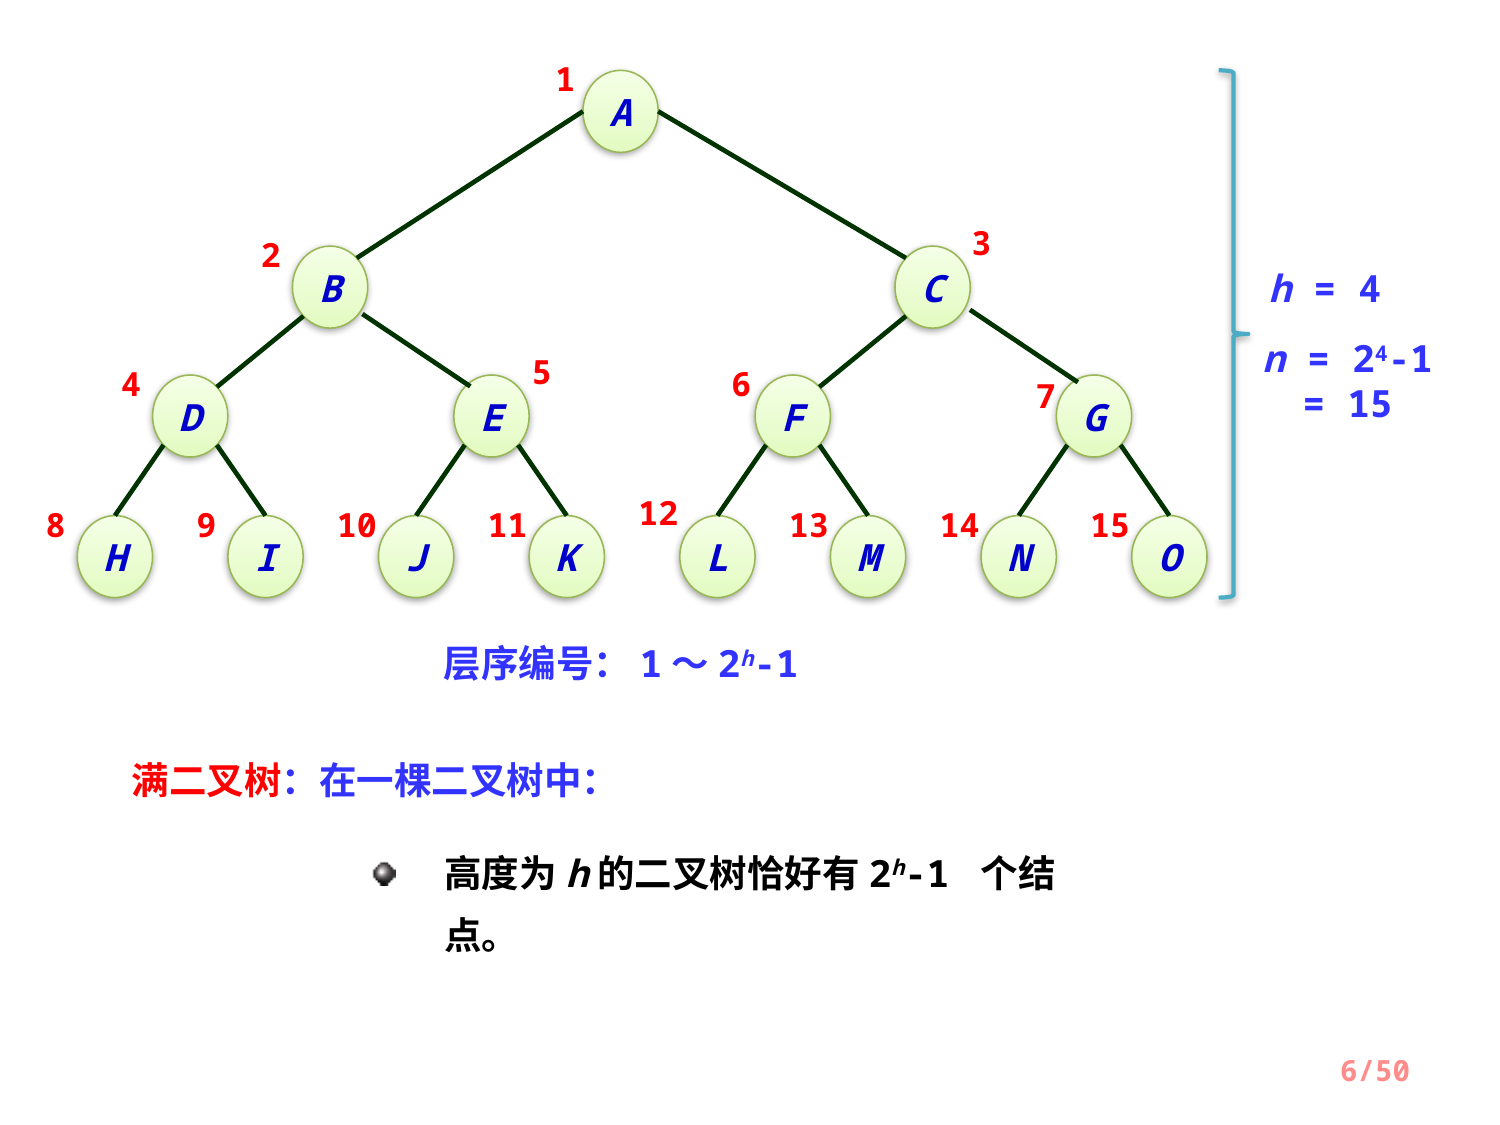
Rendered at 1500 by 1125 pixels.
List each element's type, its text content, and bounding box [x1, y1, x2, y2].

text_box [116, 749, 1114, 908]
slide_number 6/50 [1074, 1042, 1425, 1103]
text_box n = 24-1 = 15 [1242, 328, 1453, 433]
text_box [23, 58, 1208, 598]
text_box 层序编号：1～2h-1 [374, 632, 868, 693]
text_box [1218, 68, 1242, 600]
text_box h = 4 [1253, 257, 1430, 318]
